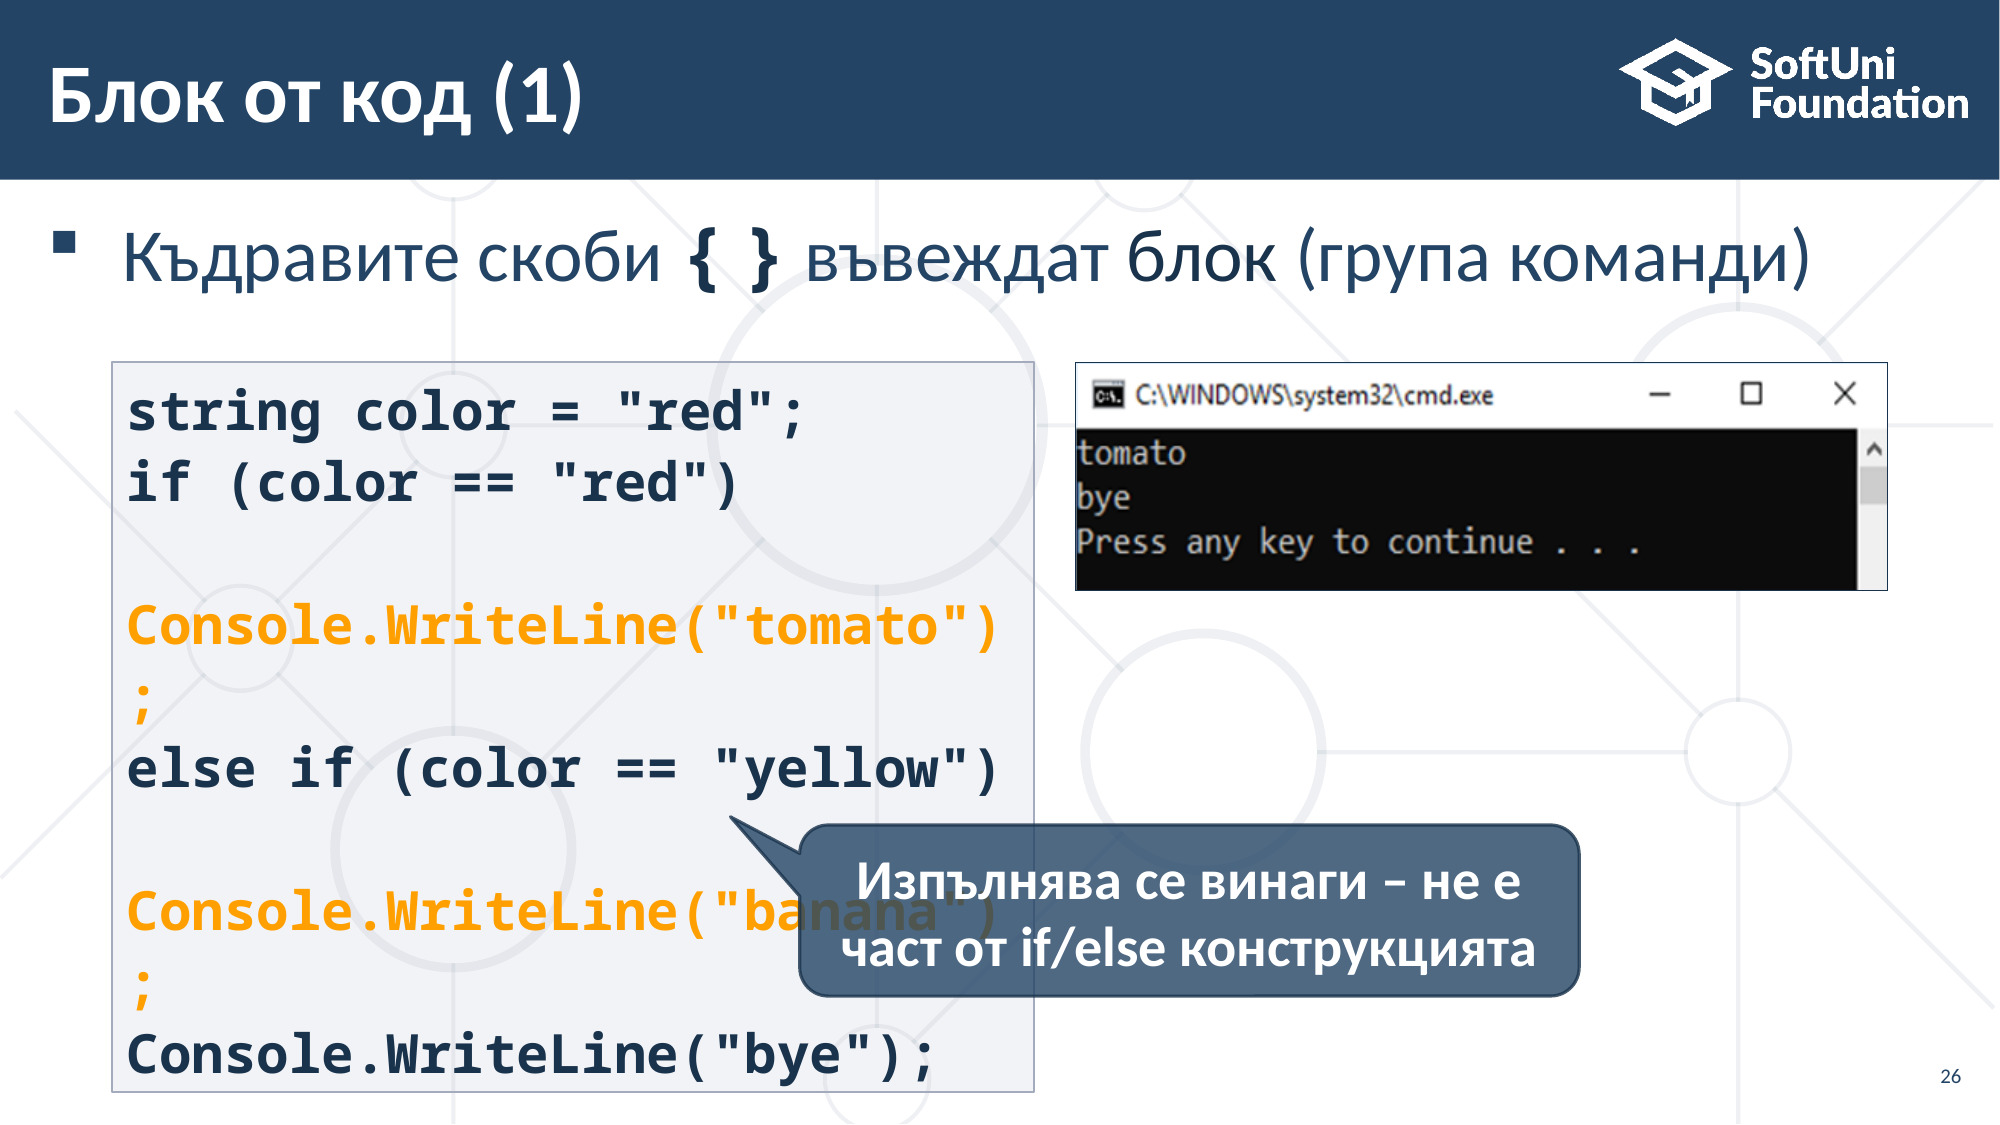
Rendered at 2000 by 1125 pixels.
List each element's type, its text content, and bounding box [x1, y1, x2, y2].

picture [1075, 362, 1888, 591]
text_box string color = "red"; if (color == "red") Console.WriteLine("tomato"); else if (color == "yellow") Console.WriteLine("banana"); Console.WriteLine("bye"); [112, 362, 1034, 1092]
title Блок от код (1) [31, 16, 1591, 162]
slide_number 26 [1896, 1049, 1968, 1101]
picture [1618, 38, 1968, 126]
text_box Изпълнява се винаги – не е част от if/else конструкцията [728, 814, 1582, 999]
list Къдравите скоби { } въвеждат блок (група команди) [29, 196, 1968, 1050]
